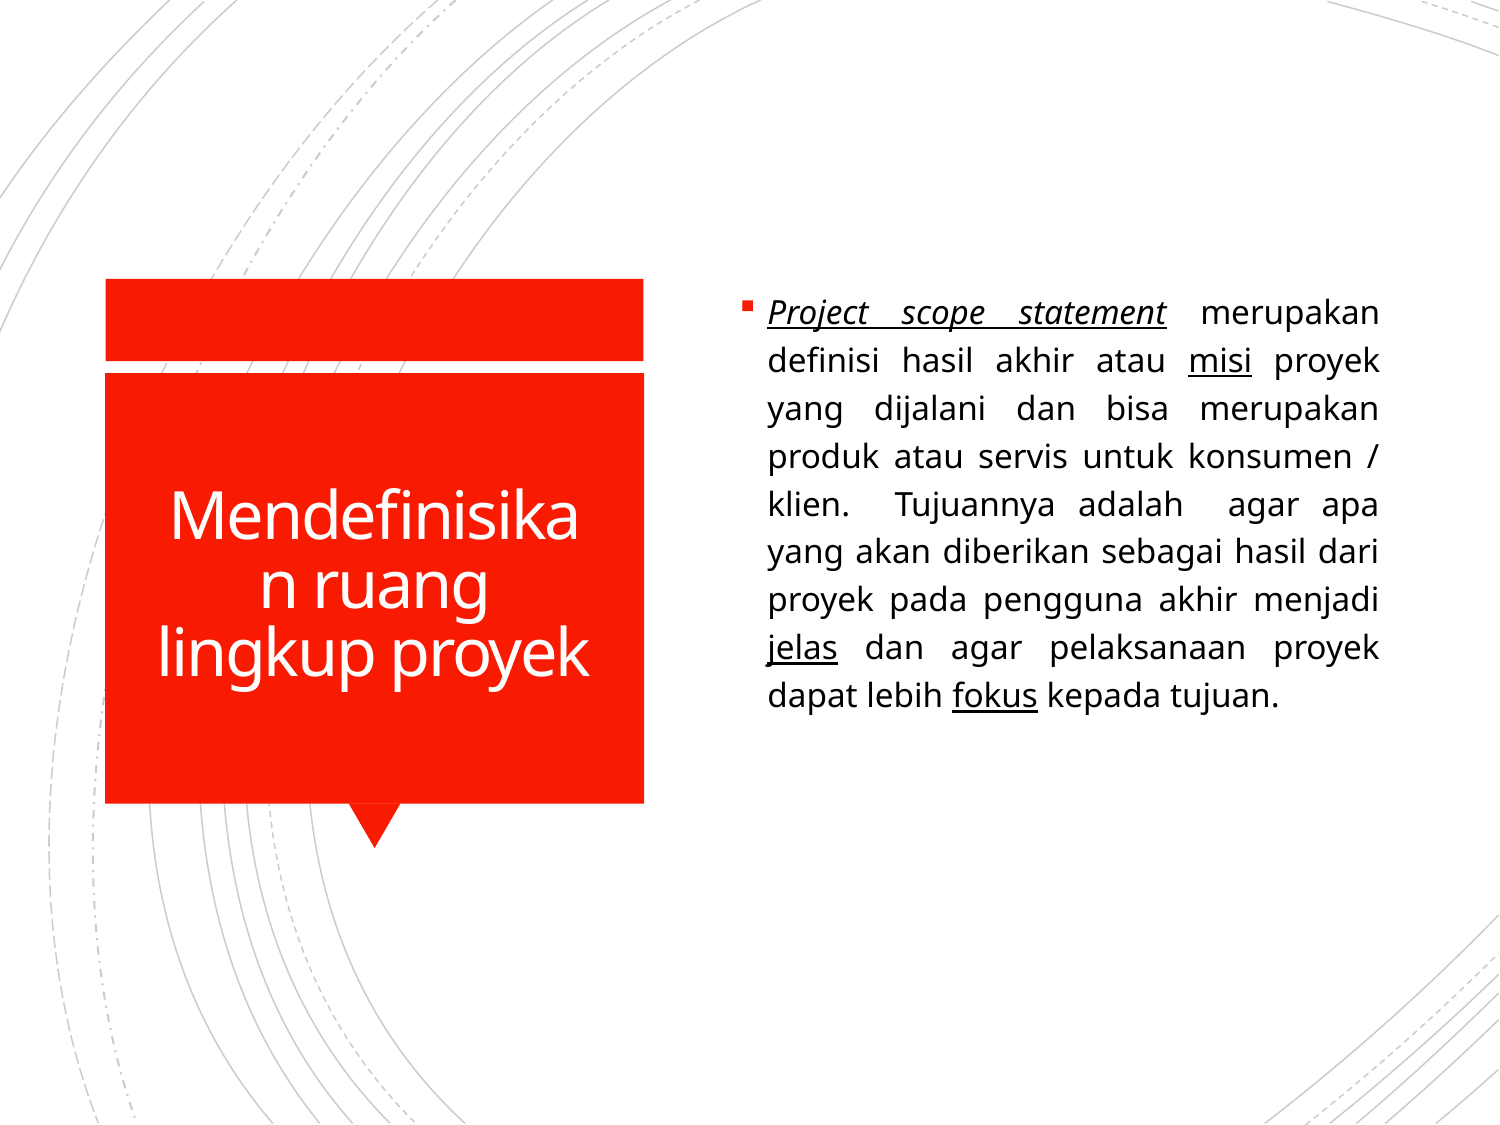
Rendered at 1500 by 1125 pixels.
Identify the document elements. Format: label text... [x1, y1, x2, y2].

list Project scope statement merupakan definisi hasil akhir atau misi proyek yang dijalani dan bisa merupakan produk atau servis untuk konsumen / klien. Tujuannya adalah agar apa yang akan diberikan sebagai hasil dari proyek pada pengguna akhir menjadi jelas dan agar pelaksanaan proyek dapat lebih fokus kepada tujuan. [724, 131, 1396, 993]
title Mendefinisikan ruang lingkup proyek [118, 385, 630, 790]
